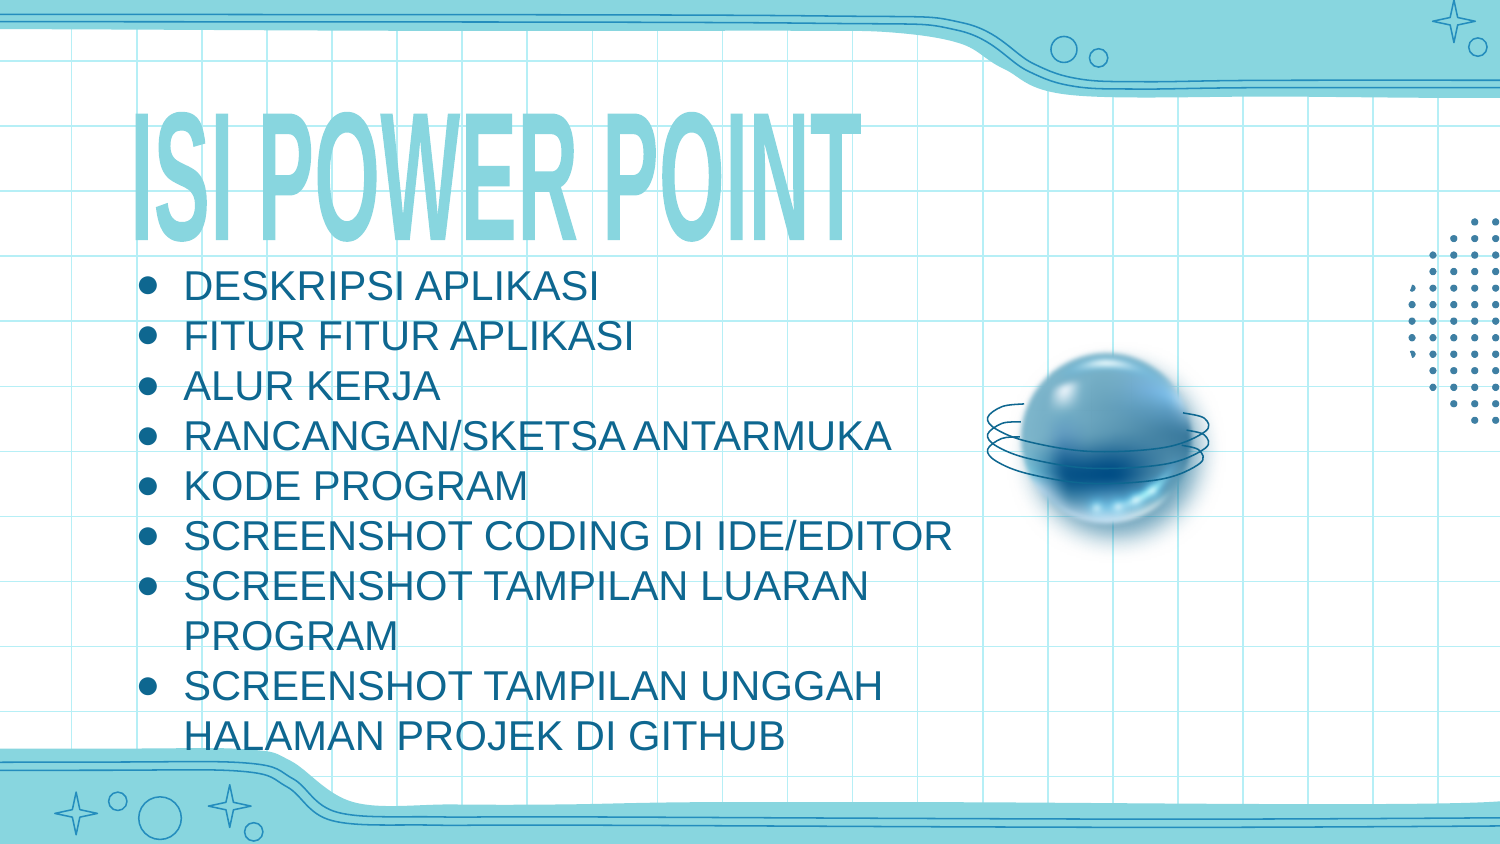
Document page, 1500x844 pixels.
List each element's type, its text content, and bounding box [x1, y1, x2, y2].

picture [1395, 214, 1500, 436]
text_box DESKRIPSI APLIKASI FITUR FITUR APLIKASI ALUR KERJA RANCANGAN/SKETSA ANTARMUKA KODE PROGRAM SCREENSHOT CODING DI IDE/EDITOR SCREENSHOT TAMPILAN LUARAN PROGRAM SCREENSHOT TAMPILAN UNGGAH HALAMAN PROJEK DI GITHUB [93, 307, 988, 711]
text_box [987, 341, 1211, 531]
